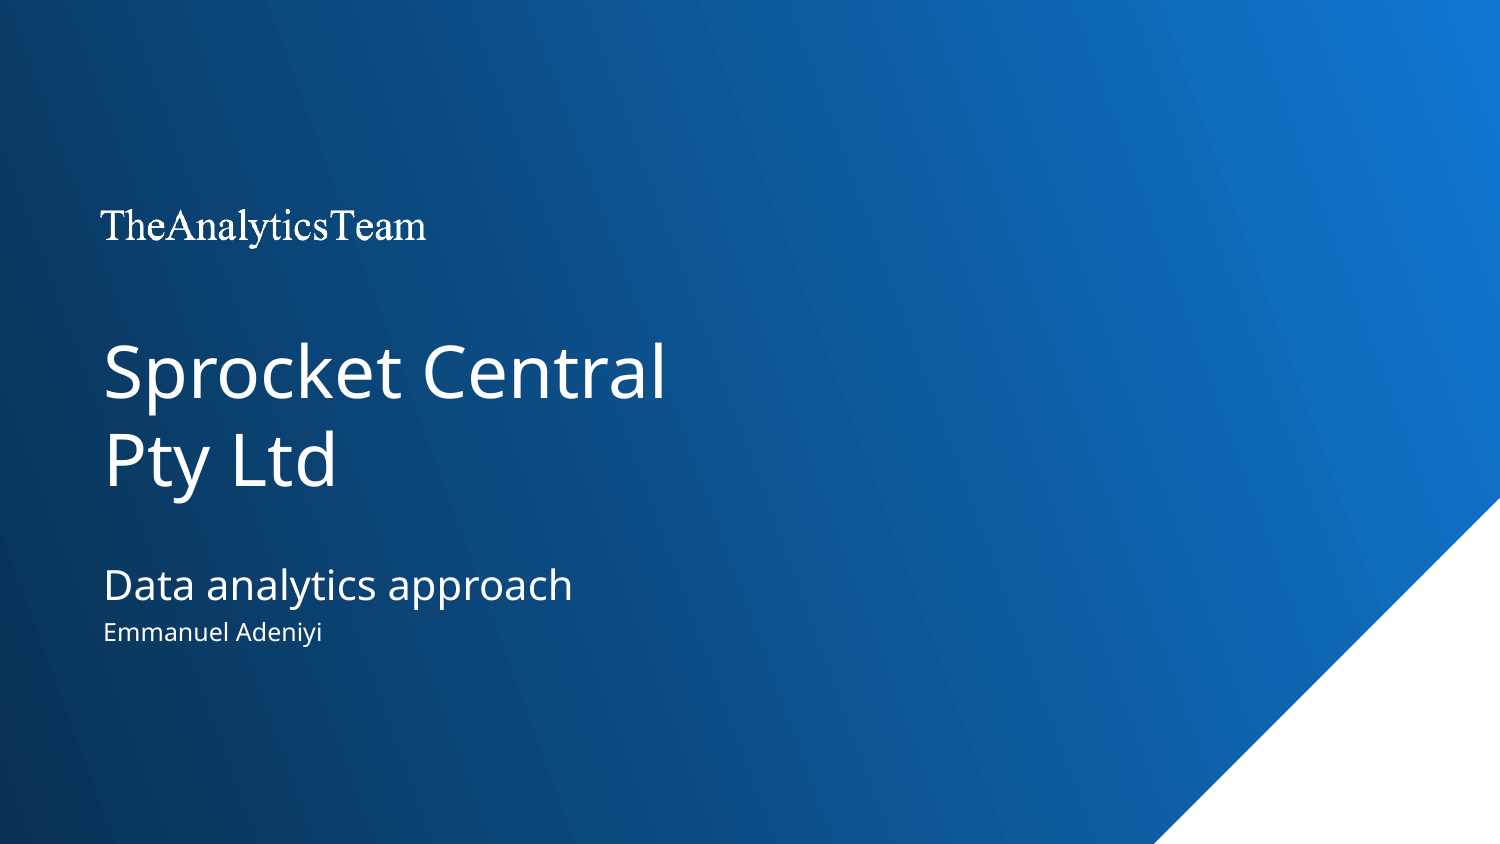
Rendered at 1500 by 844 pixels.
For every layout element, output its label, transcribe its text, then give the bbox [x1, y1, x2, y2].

text_box Data analytics approach [88, 543, 999, 601]
picture [100, 208, 427, 249]
text_box [0, 0, 1500, 844]
text_box Emmanuel Adeniyi [88, 601, 1114, 662]
text_box Sprocket Central Pty Ltd [88, 310, 737, 516]
